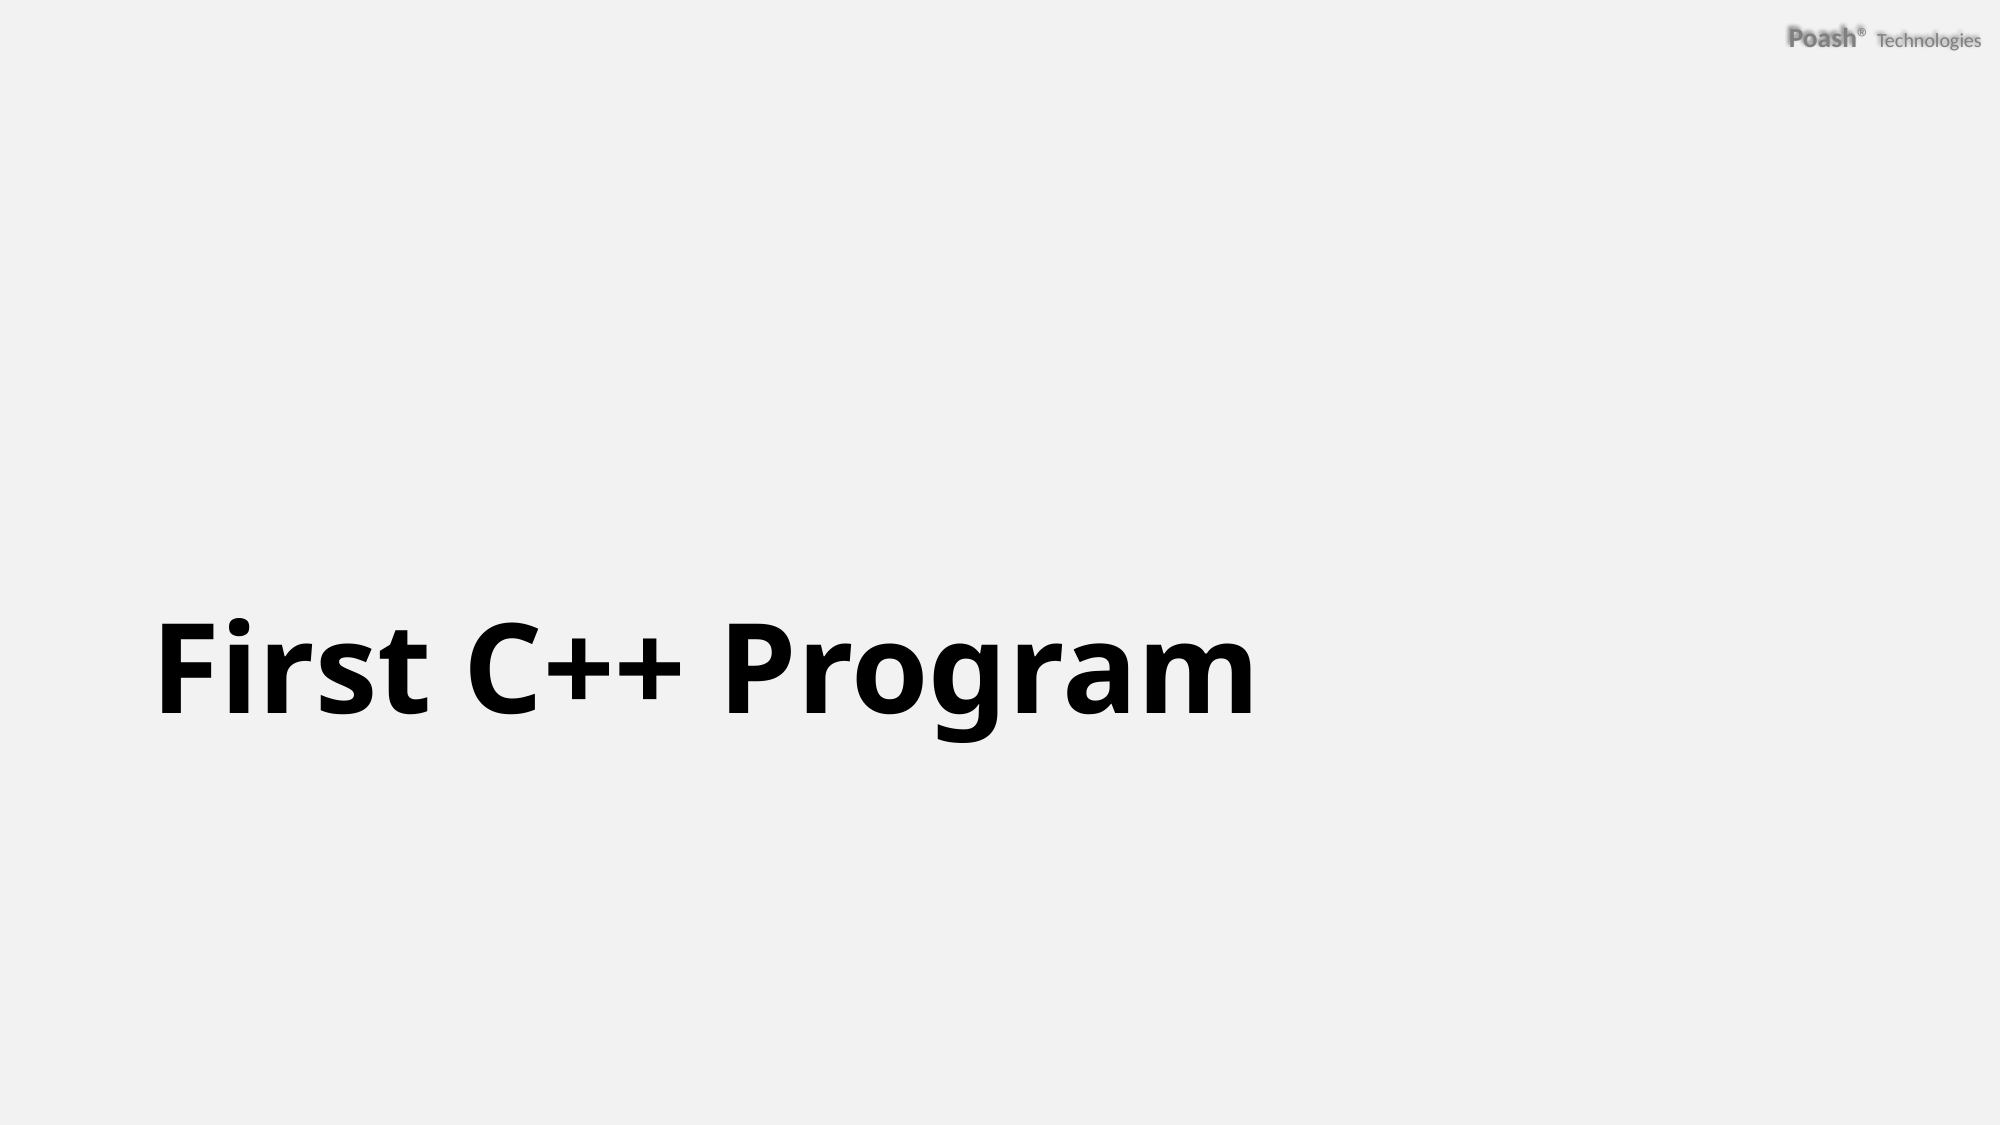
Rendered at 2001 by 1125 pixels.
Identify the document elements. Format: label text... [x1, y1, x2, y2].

title First C++ Program [136, 280, 1862, 749]
